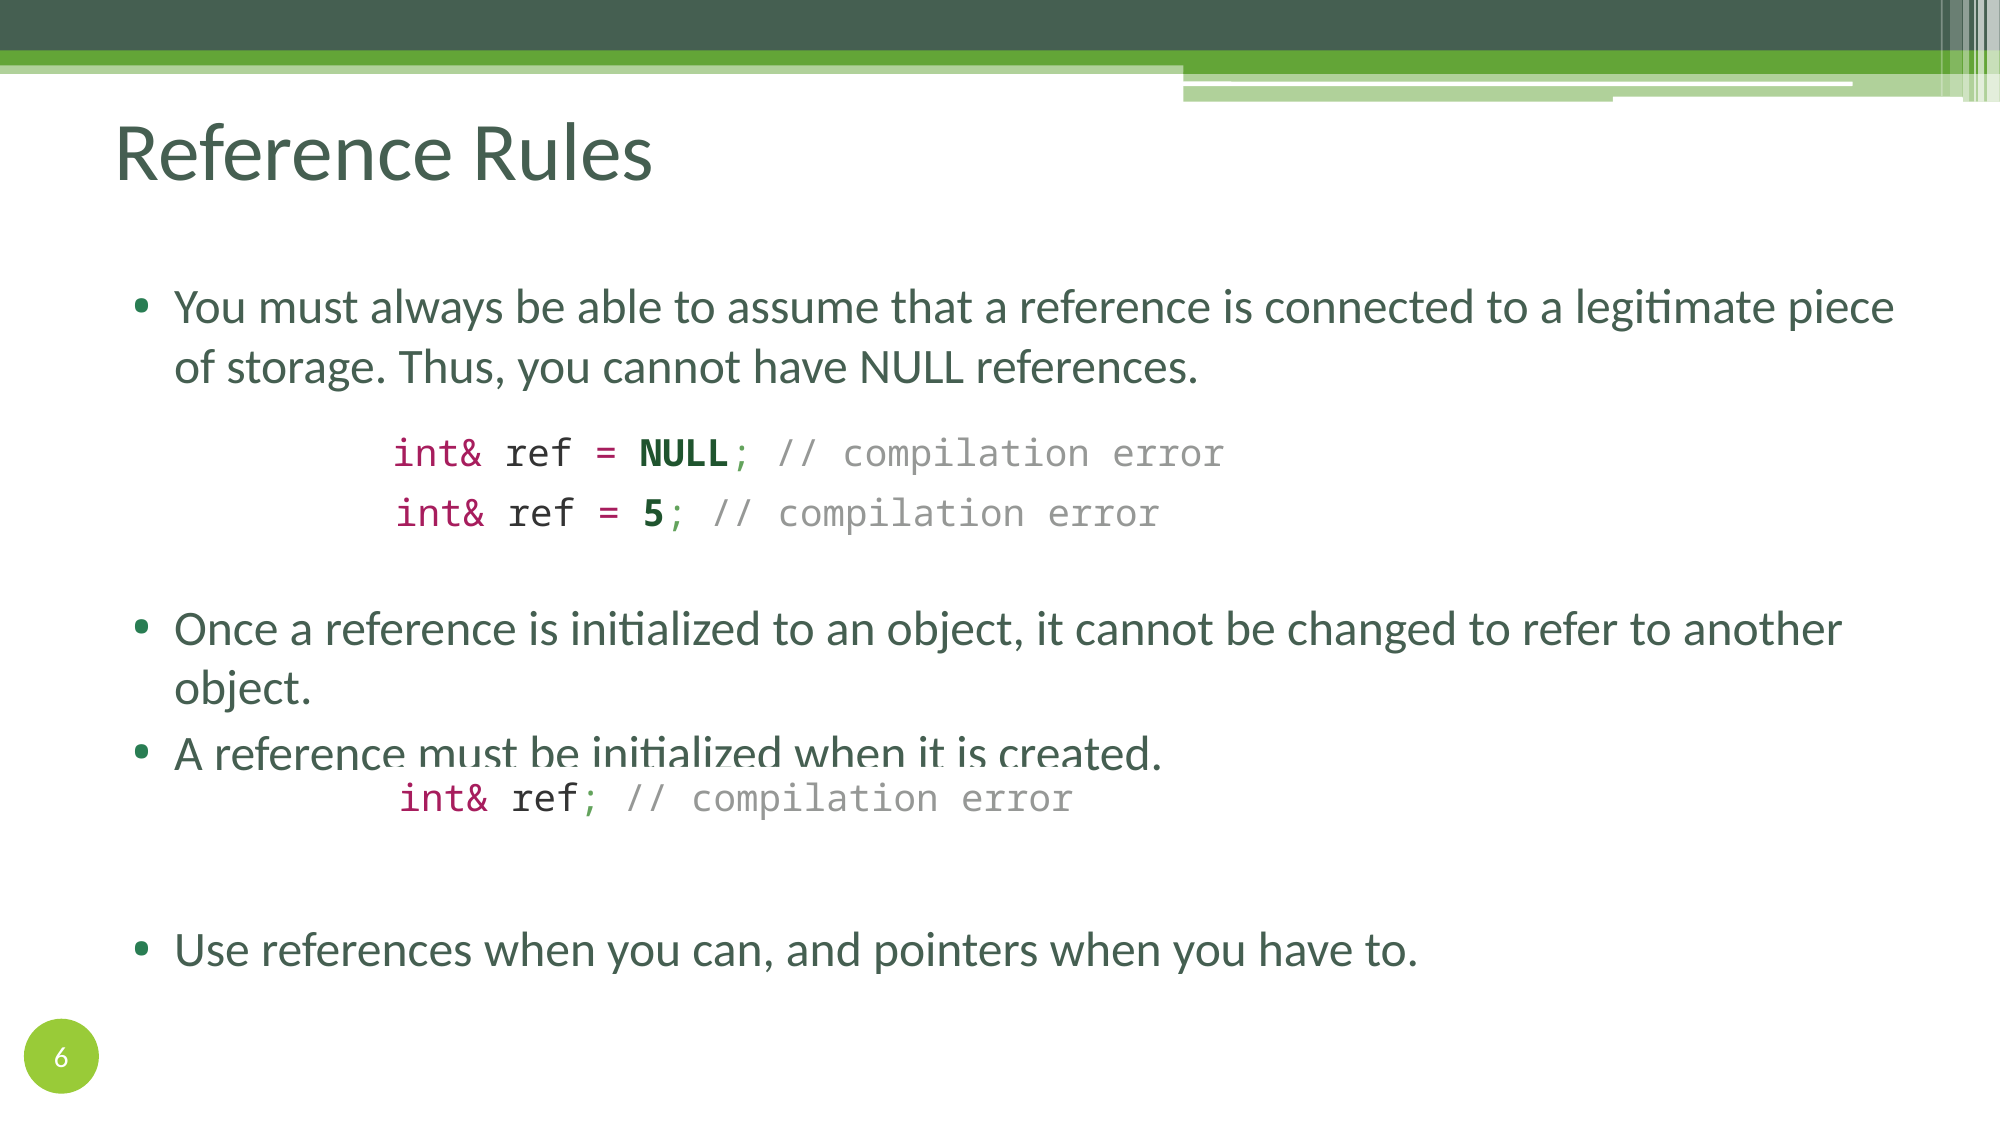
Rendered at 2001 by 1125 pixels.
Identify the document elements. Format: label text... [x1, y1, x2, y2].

text_box int& ref; // compilation error [383, 766, 1089, 827]
text_box int& ref = NULL; // compilation error [377, 420, 1240, 481]
text_box int& ref = 5; // compilation error [380, 481, 1175, 542]
list You must always be able to assume that a reference is connected to a legitimate piece of storage. Thus, you cannot have NULL references. Once a reference is initialized to an object, it cannot be changed to refer to another object. A reference must be initialized when it is created. Use references when you can, and pointers when you have to. [99, 201, 1929, 987]
title Reference Rules [99, 59, 1900, 201]
